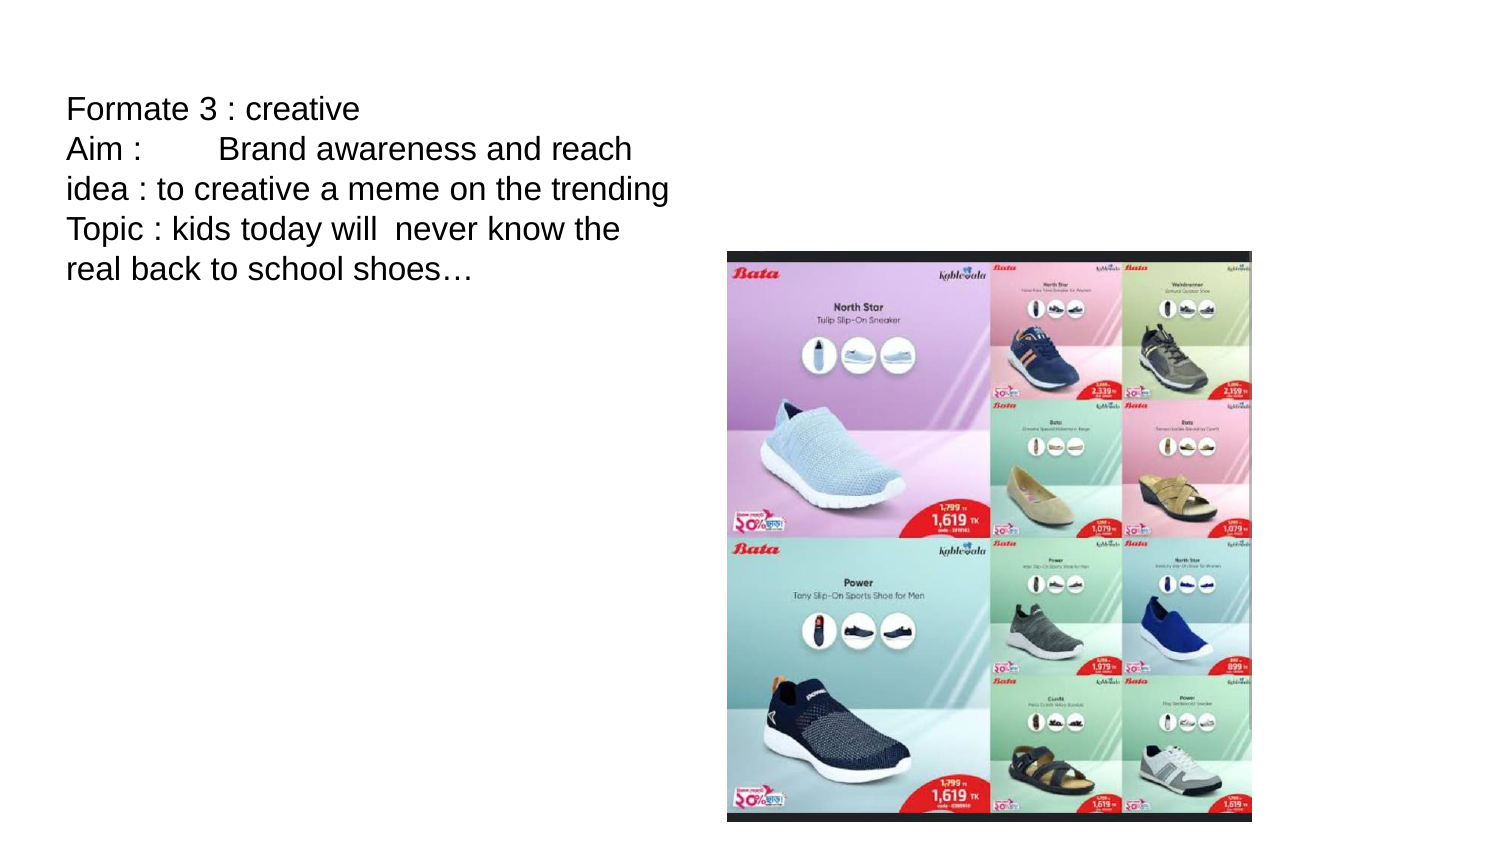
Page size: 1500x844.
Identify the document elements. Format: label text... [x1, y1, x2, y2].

picture [726, 251, 1253, 822]
text_box Formate 3 : creative Aim : Brand awareness and reach idea : to creative a meme on the trending Topic : kids today will never know the real back to school shoes… [64, 85, 1047, 287]
